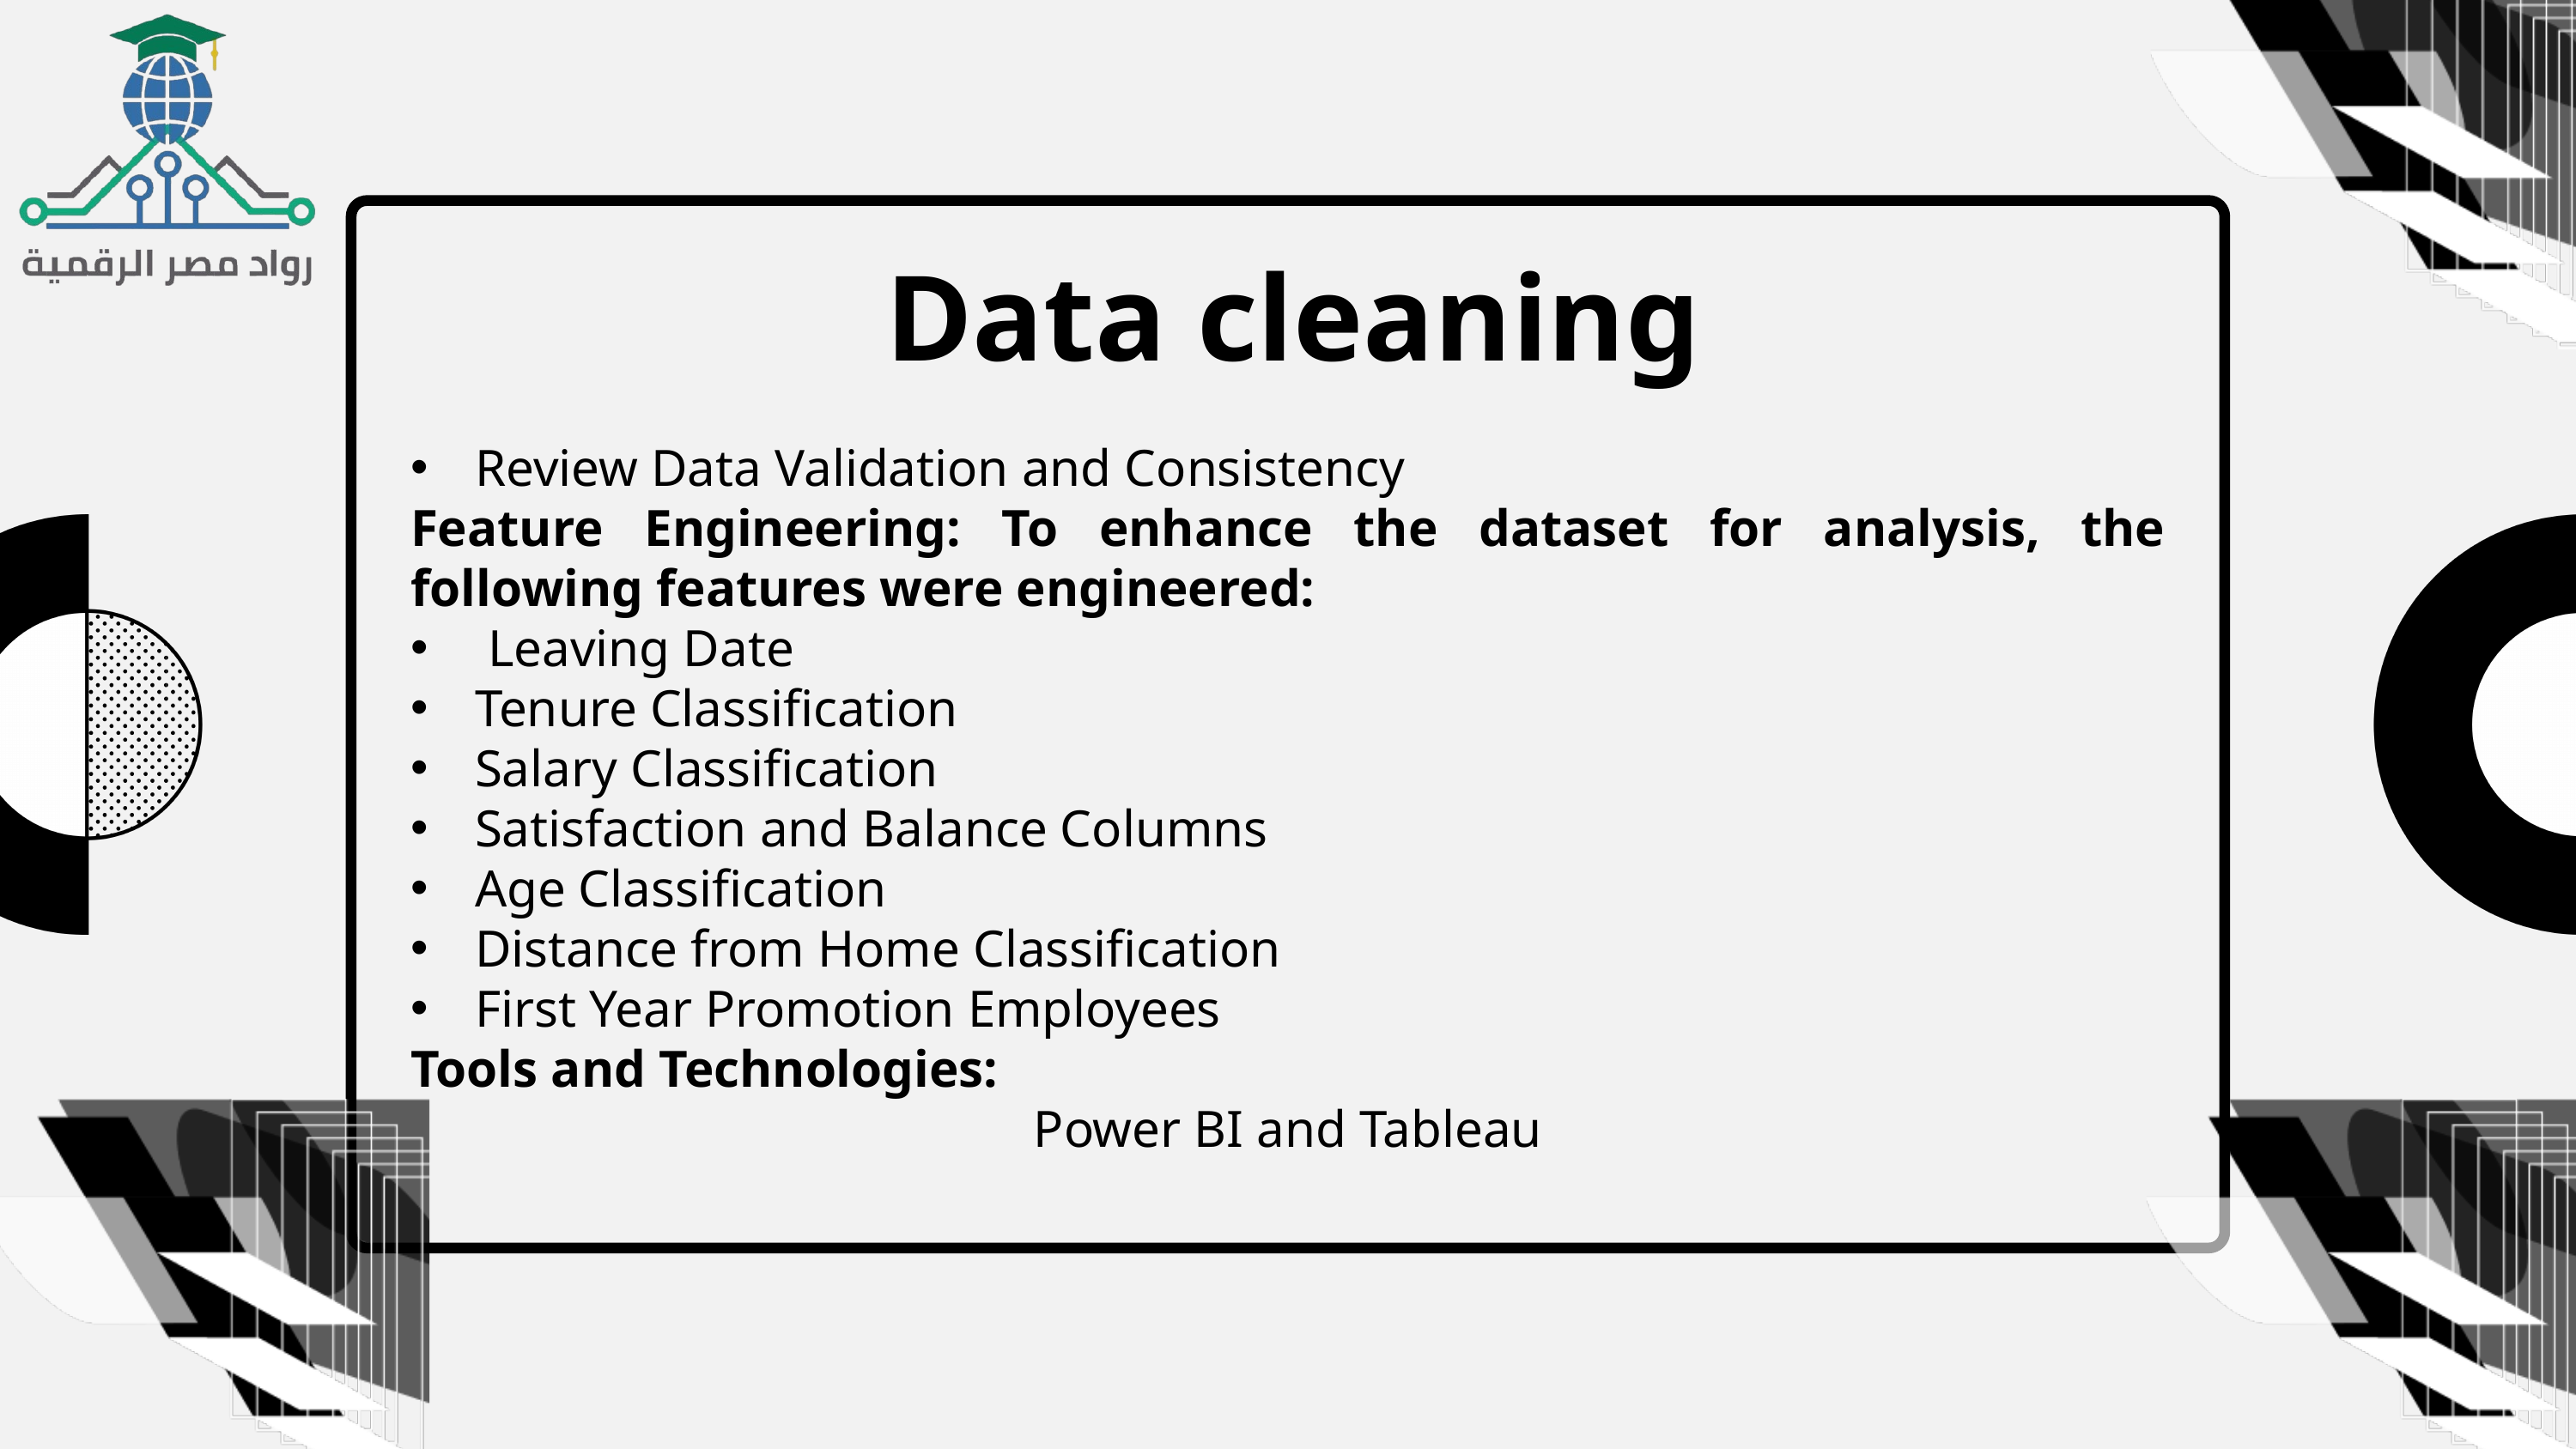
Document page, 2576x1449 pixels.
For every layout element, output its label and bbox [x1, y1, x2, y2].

text_box [2372, 514, 2576, 935]
text_box [0, 514, 203, 935]
text_box [0, 1099, 430, 1449]
picture [0, 0, 362, 364]
text_box [2150, 0, 2576, 349]
text_box [2146, 1099, 2576, 1449]
text_box [350, 200, 2226, 1249]
